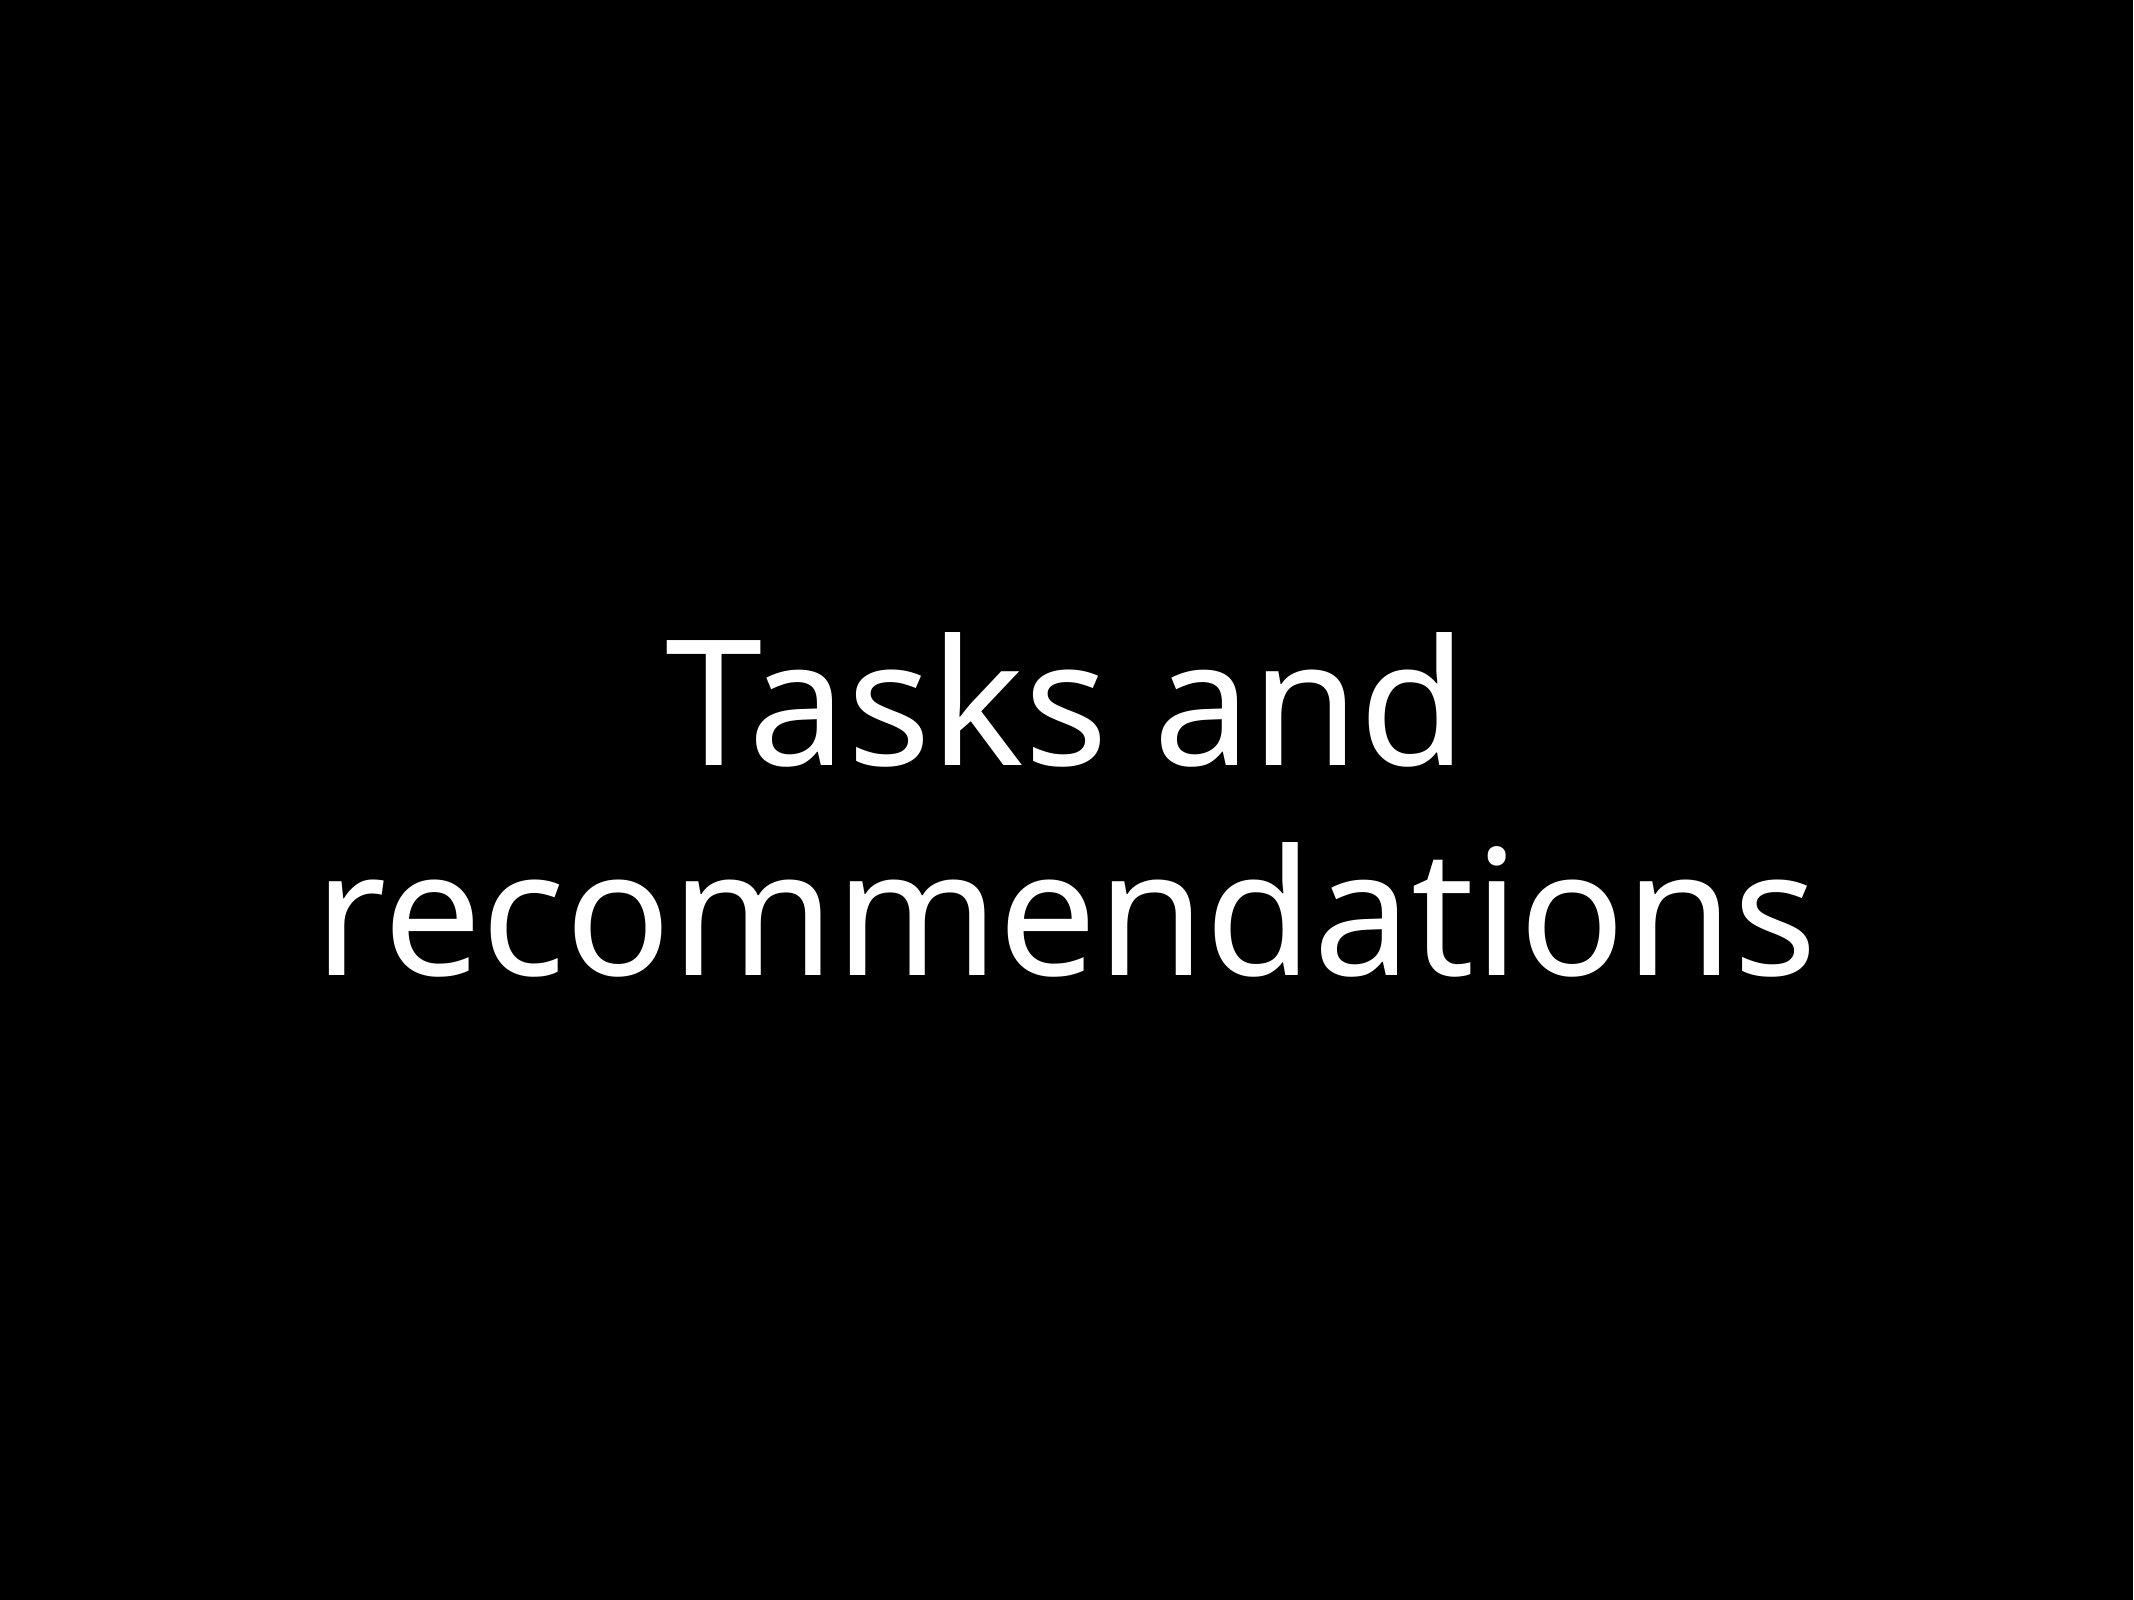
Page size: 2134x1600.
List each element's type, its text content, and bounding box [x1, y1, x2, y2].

title Tasks and recommendations [207, 486, 1926, 1113]
